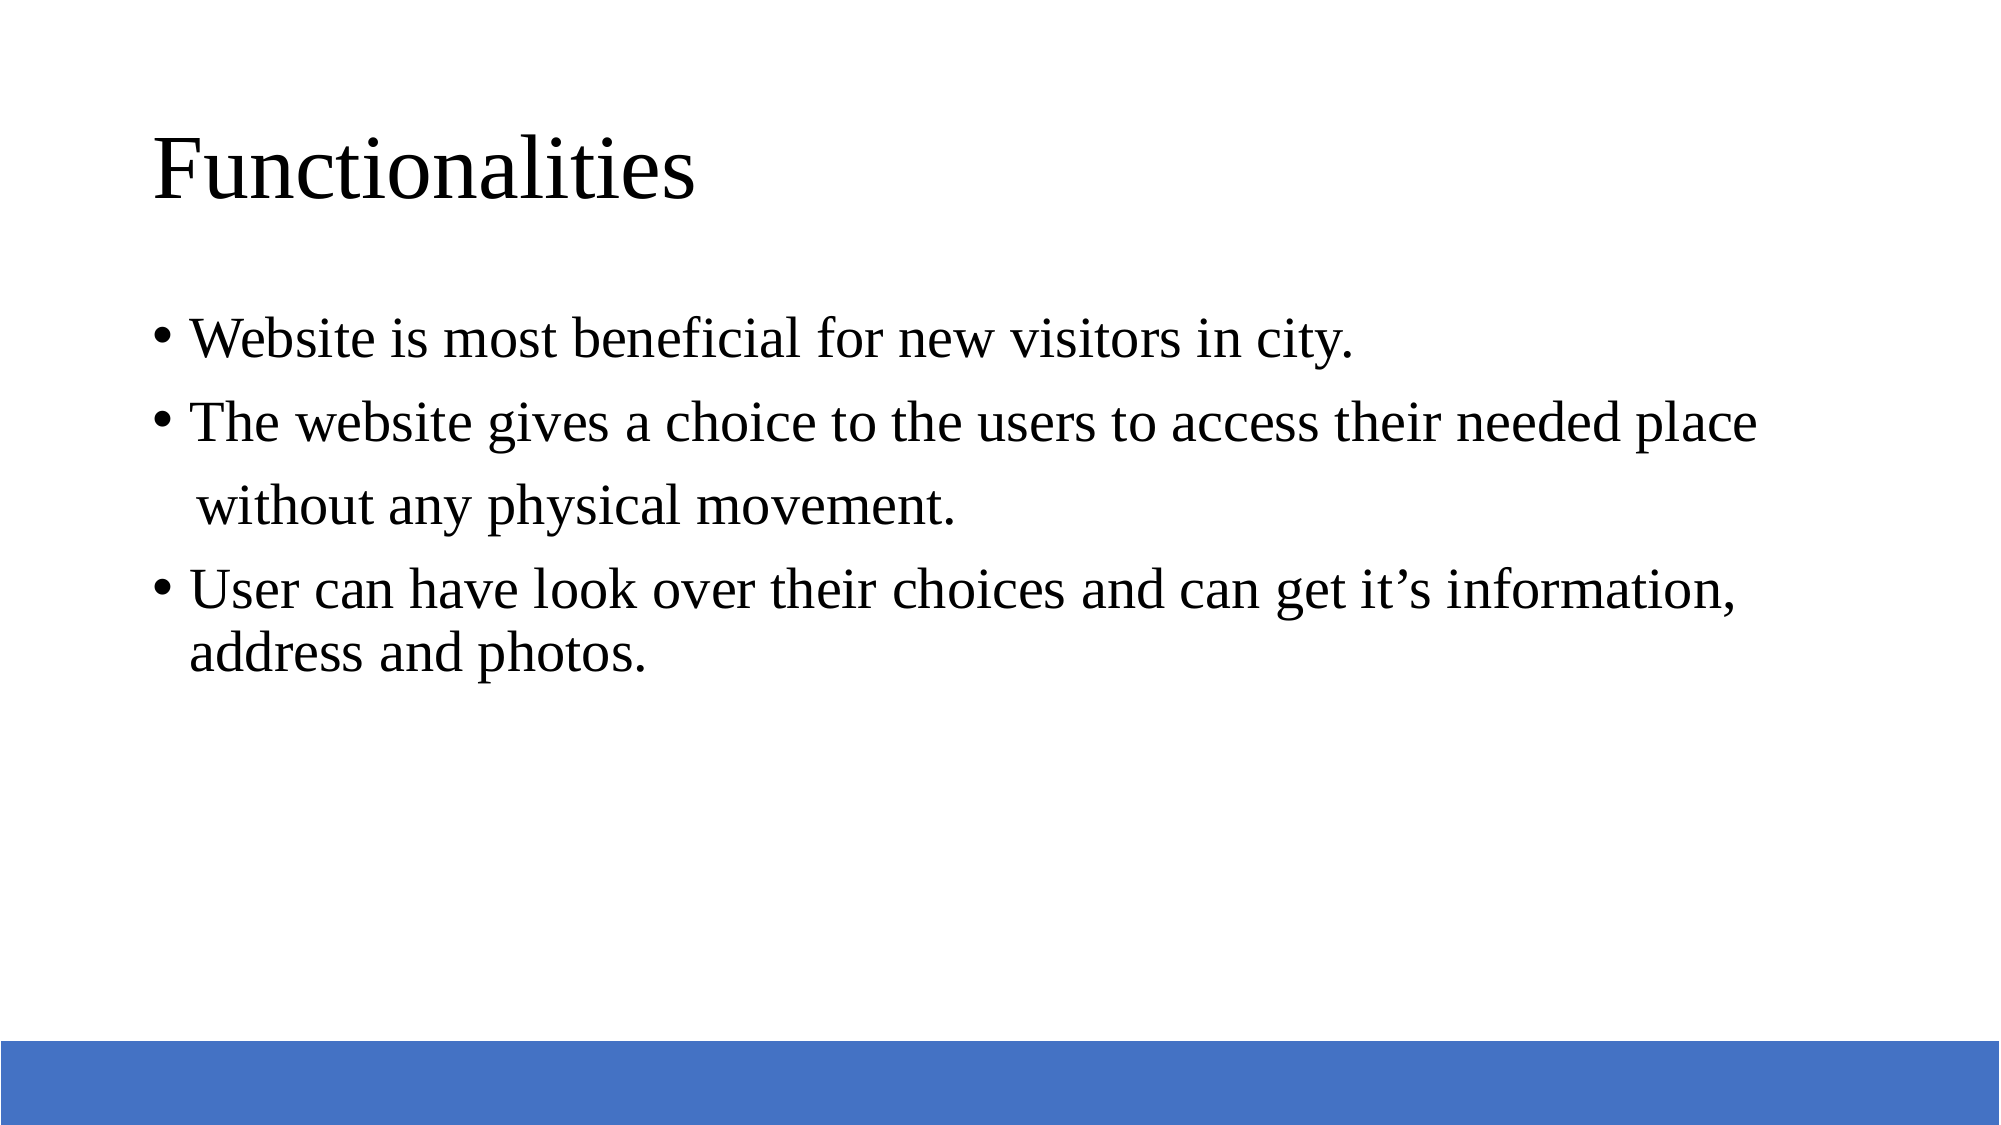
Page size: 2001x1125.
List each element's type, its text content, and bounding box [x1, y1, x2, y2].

list Website is most beneficial for new visitors in city. The website gives a choice to the users to access their needed place without any physical movement. User can have look over their choices and can get it’s information, address and photos. [137, 299, 1863, 1014]
title Functionalities [137, 59, 1863, 278]
text_box [0, 1039, 2000, 1125]
